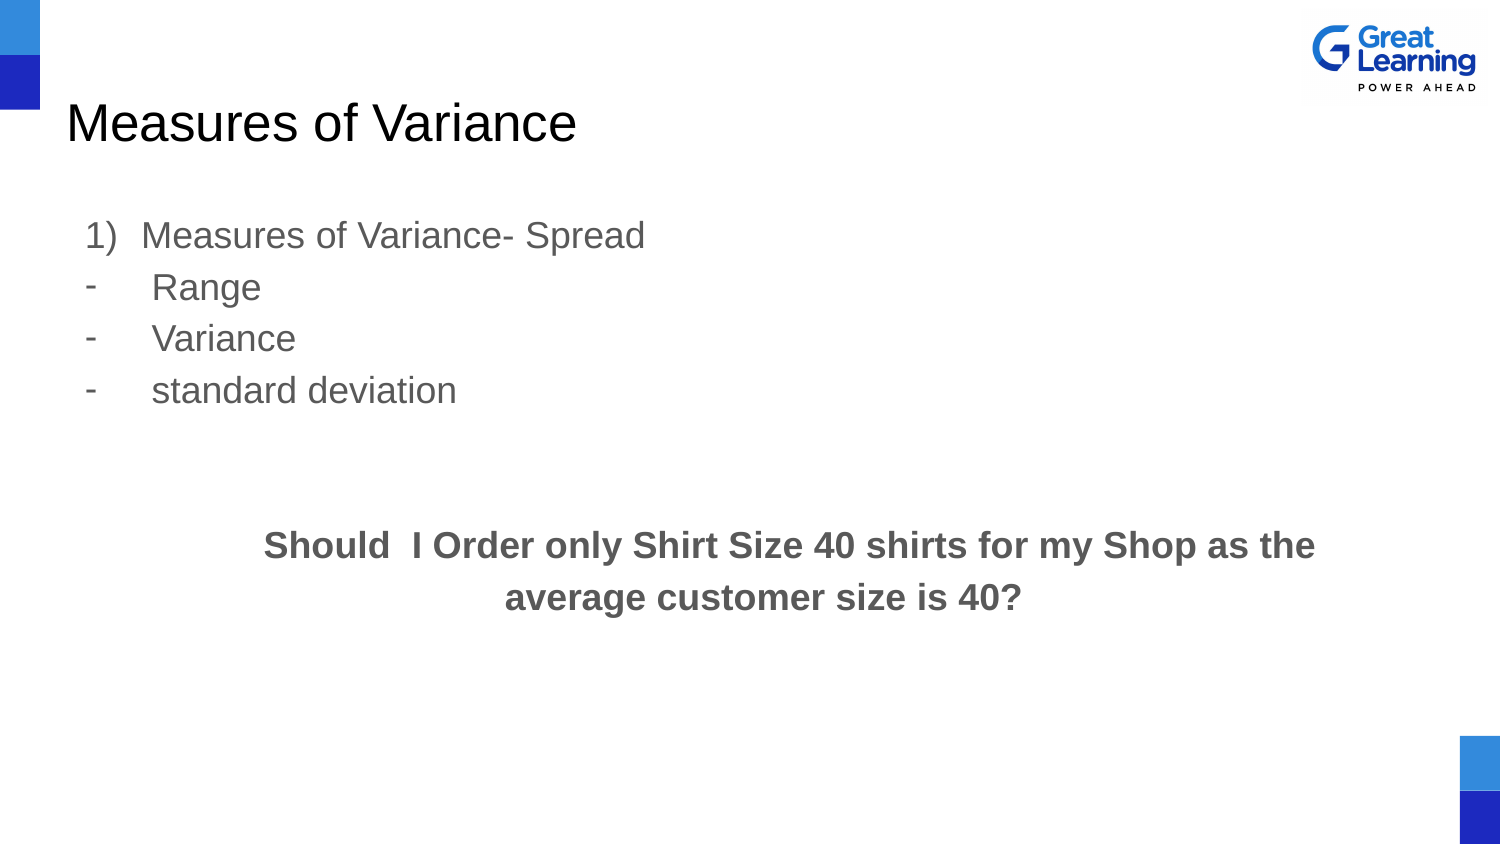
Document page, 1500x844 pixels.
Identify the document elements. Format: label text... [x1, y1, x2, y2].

list Measures of Variance- Spread Range Variance standard deviation Should I Order only Shirt Size 40 shirts for my Shop as the average customer size is 40? [51, 189, 1449, 750]
picture [1301, 8, 1488, 106]
title Measures of Variance [51, 72, 1449, 167]
